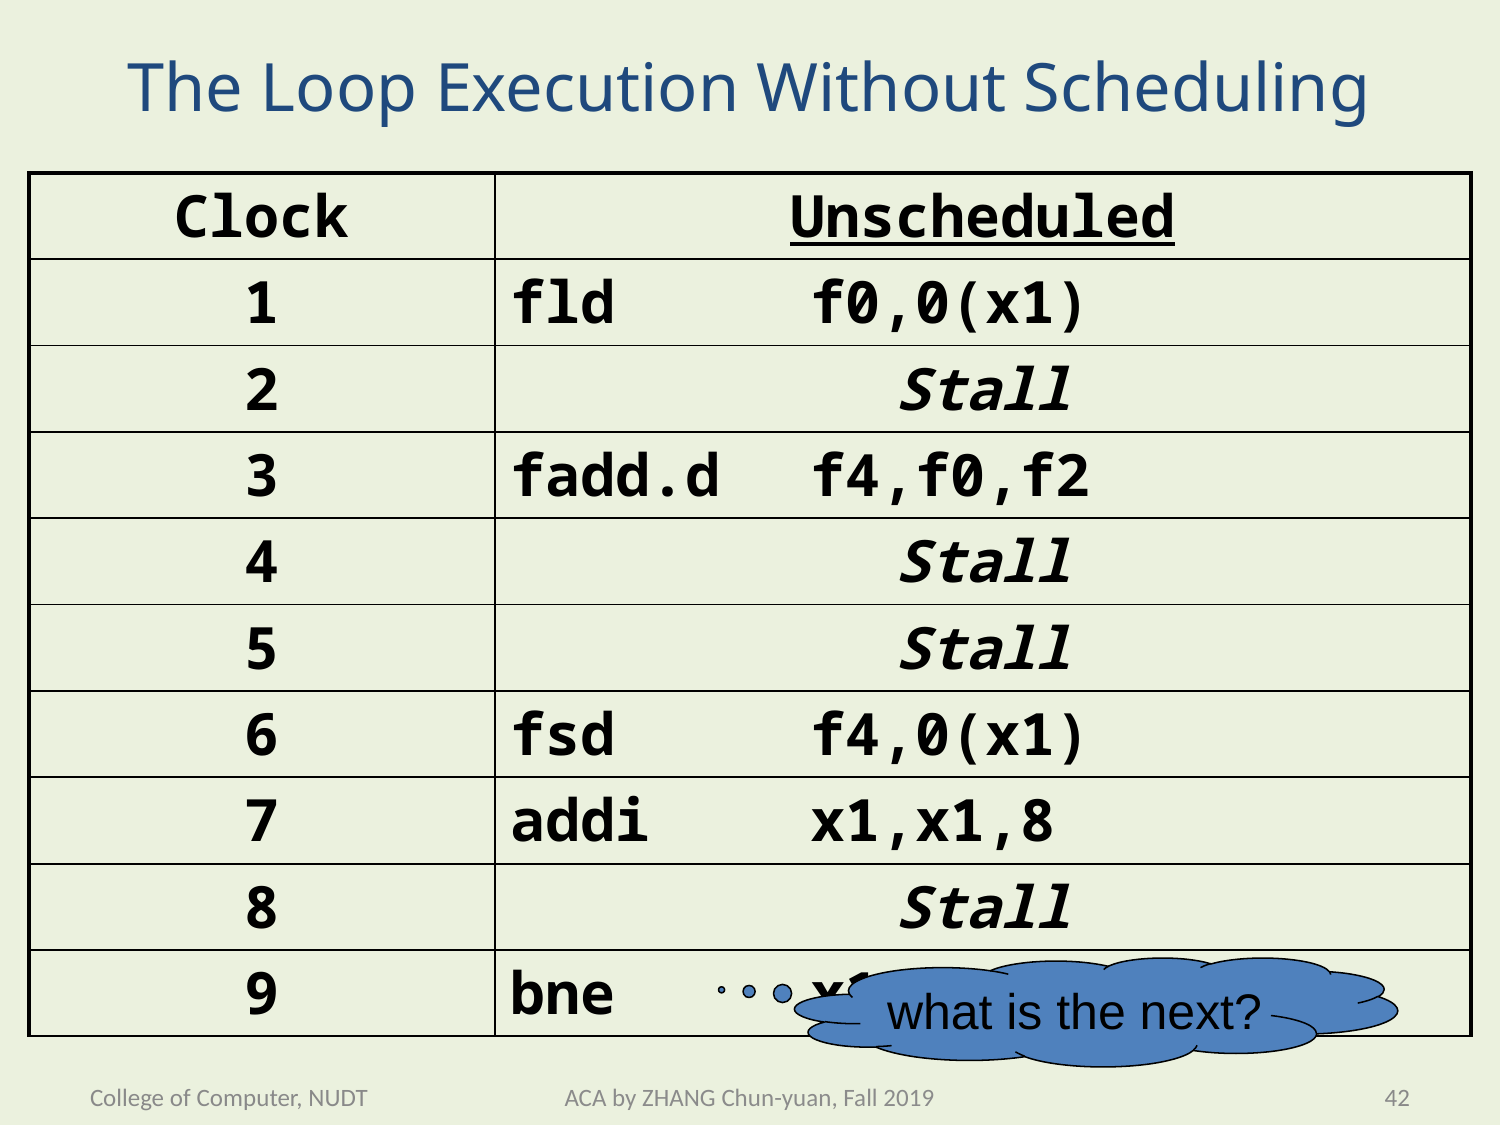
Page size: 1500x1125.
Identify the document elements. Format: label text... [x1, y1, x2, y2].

table_cell addi x1,x1,8 [496, 778, 1469, 863]
table_cell 7 [31, 778, 494, 863]
table_cell 4 [31, 519, 494, 604]
table_header Unscheduled [496, 175, 1469, 258]
table_cell fsd f4,0(x1) [496, 692, 1469, 776]
title The Loop Execution Without Scheduling [29, 19, 1471, 150]
table_cell 1 [31, 260, 494, 345]
table_cell 8 [31, 865, 494, 949]
table_cell fld f0,0(x1) [496, 260, 1469, 345]
table_cell 2 [31, 346, 494, 431]
table_cell Stall [496, 865, 1469, 949]
table_cell bne x1,x2,Loop [496, 951, 1469, 1035]
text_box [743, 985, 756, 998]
table_cell 6 [31, 692, 494, 776]
text_box what is the next? [794, 958, 1398, 1067]
table_cell 3 [31, 433, 494, 517]
table_cell Stall [496, 605, 1469, 690]
table_cell Stall [496, 519, 1469, 604]
slide_number 42 [1074, 1066, 1425, 1125]
table_cell fadd.d f4,f0,f2 [496, 433, 1469, 517]
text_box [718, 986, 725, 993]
table_cell 9 [31, 951, 494, 1035]
footer ACA by ZHANG Chun-yuan, Fall 2019 [512, 1066, 988, 1125]
table_header Clock [31, 175, 494, 258]
slide_number College of Computer, NUDT [75, 1066, 425, 1125]
text_box what is the next? [773, 984, 792, 1003]
table_cell Stall [496, 346, 1469, 431]
table_cell 5 [31, 605, 494, 690]
